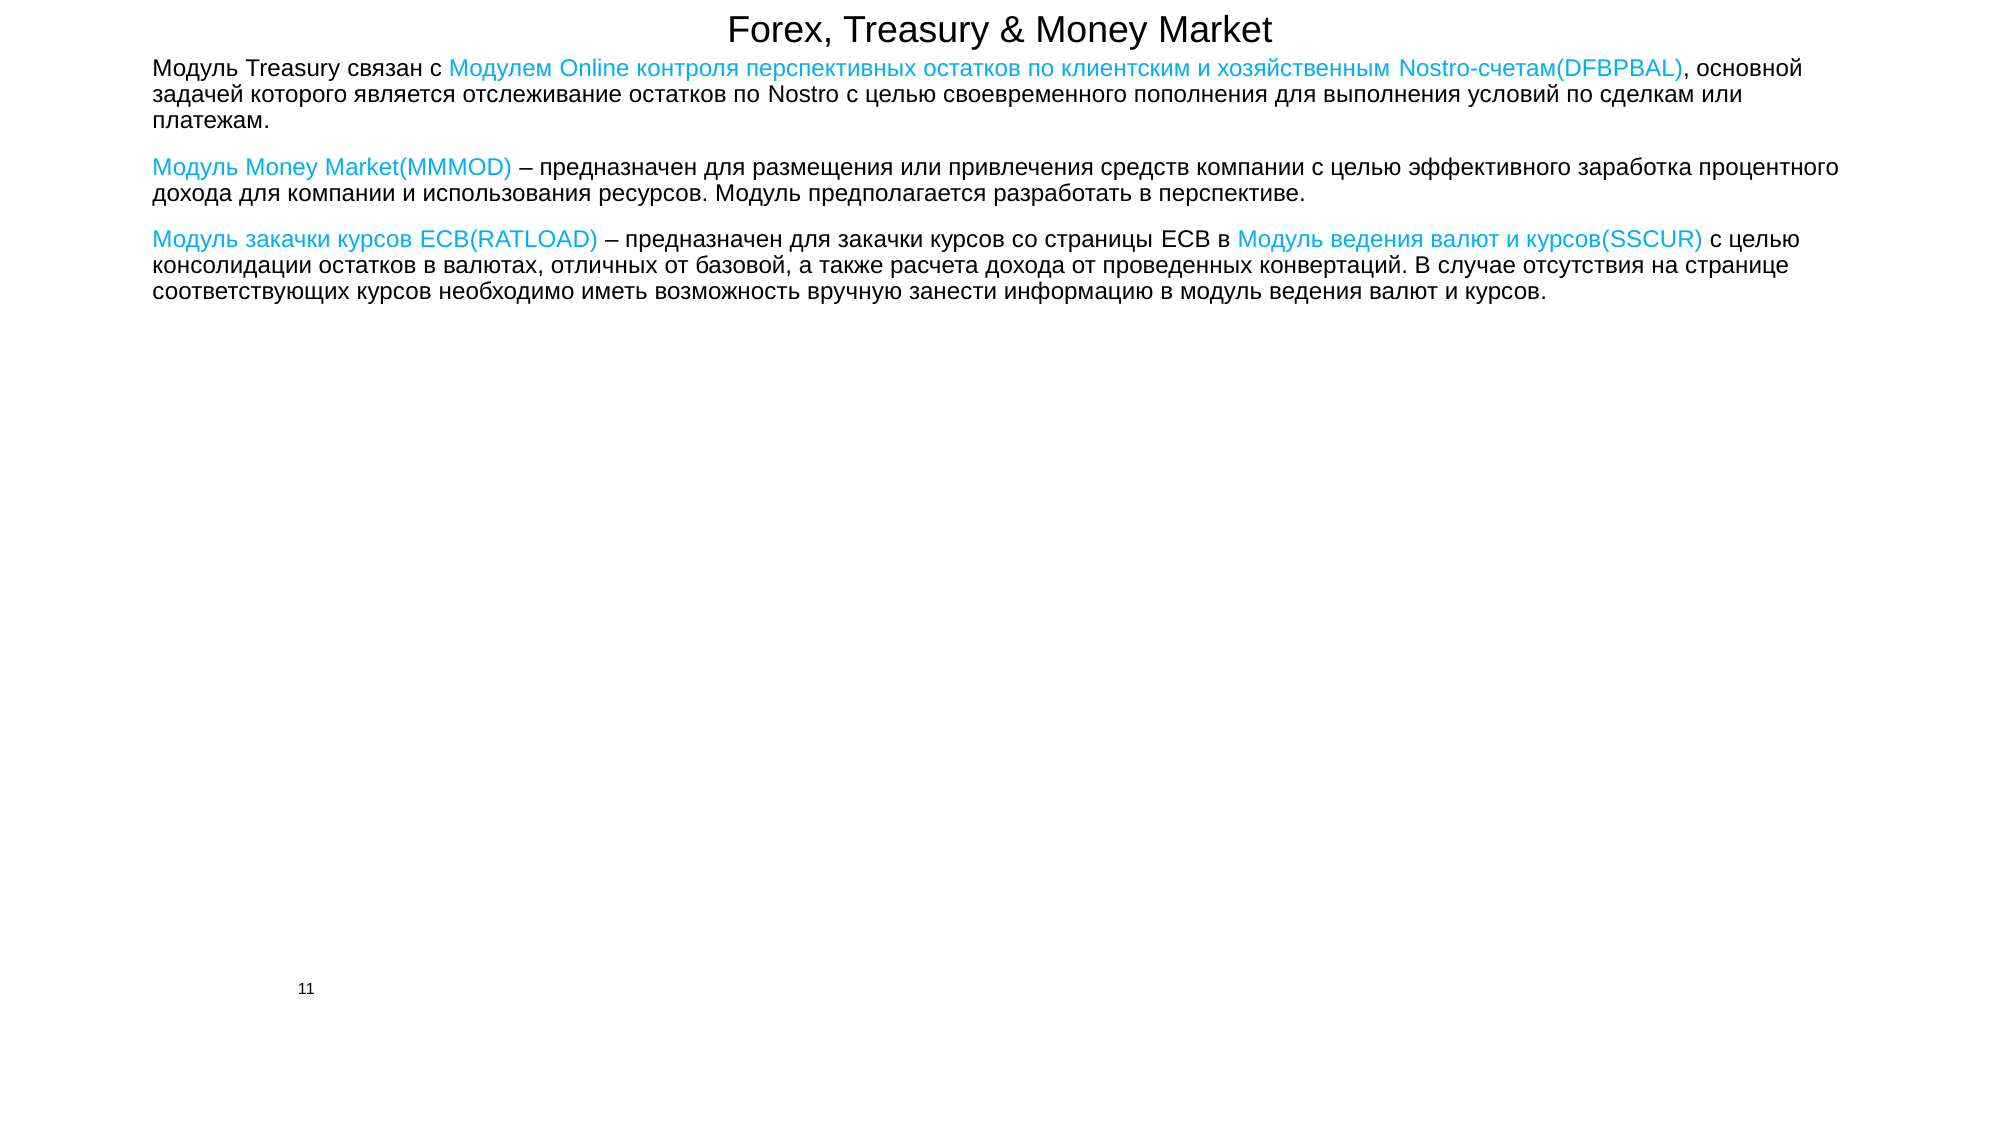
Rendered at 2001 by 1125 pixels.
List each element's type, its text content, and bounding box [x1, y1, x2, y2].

title Forex, Treasury & Money Market [137, 12, 1863, 48]
list Модуль Treasury связан с Модулем Online контроля перспективных остатков по клиентским и хозяйственным Nostro-счетам(DFBPBAL), основной задачей которого является отслеживание остатков по Nostro с целью своевременного пополнения для выполнения условий по сделкам или платежам. Модуль Money Market(MMMOD) – предназначен для размещения или привлечения средств компании с целью эффективного заработка процентного дохода для компании и использования ресурсов. Модуль предполагается разработать в перспективе. Модуль закачки курсов ECB(RATLOAD) – предназначен для закачки курсов со страницы ECB в Модуль ведения валют и курсов(SSCUR) с целью консолидации остатков в валютах, отличных от базовой, а также расчета дохода от проведенных конвертаций. В случае отсутствия на странице соответствующих курсов необходимо иметь возможность вручную занести информацию в модуль ведения валют и курсов. 11 [137, 48, 1863, 1014]
